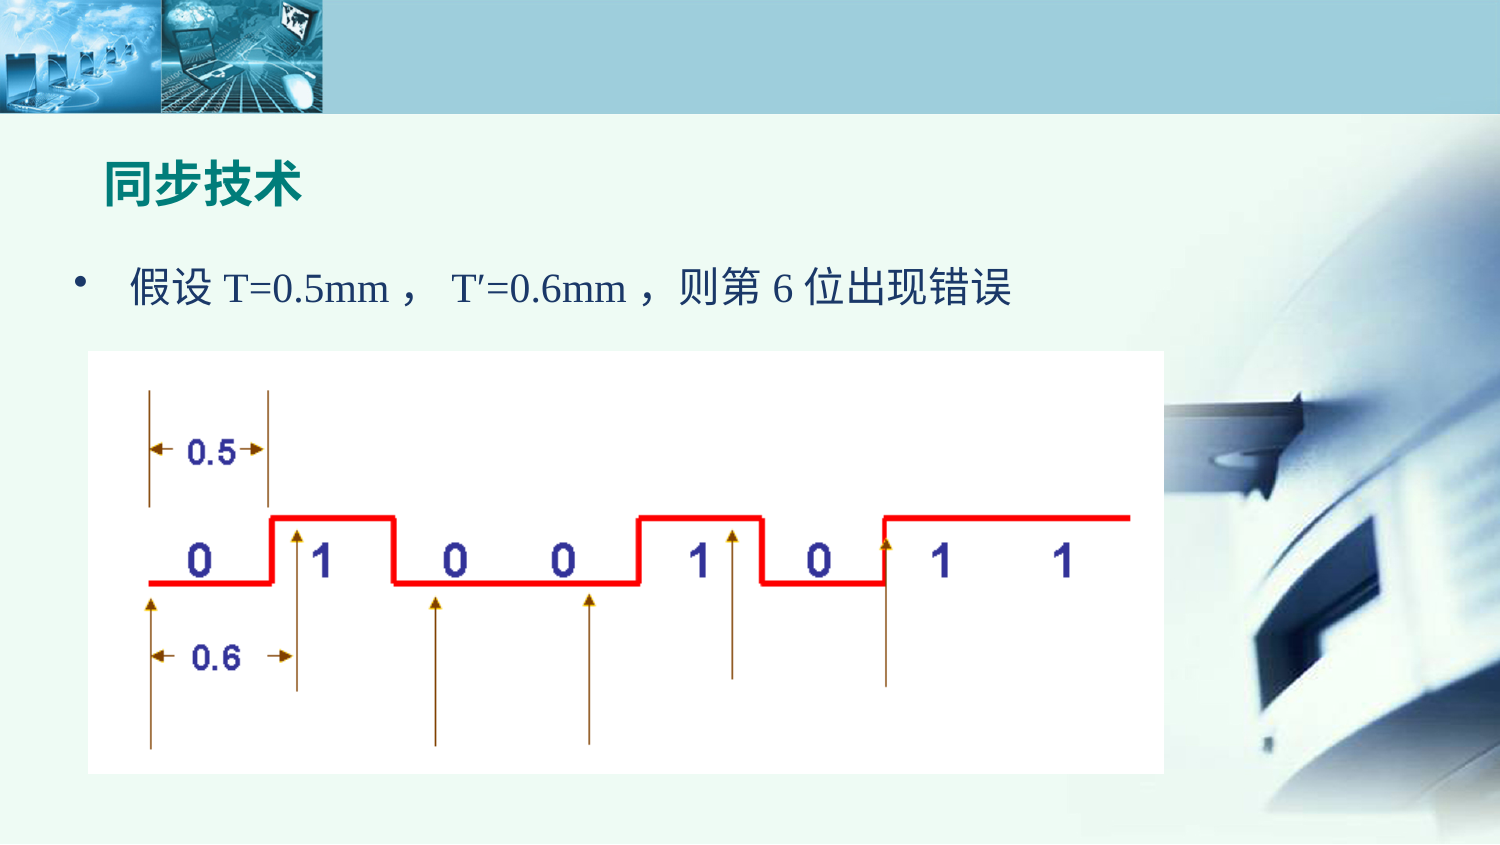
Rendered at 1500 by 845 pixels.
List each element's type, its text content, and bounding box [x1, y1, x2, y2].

picture [0, 0, 1500, 844]
title 同步技术 [88, 79, 1144, 221]
list 假设T=0.5mm，T′=0.6mm，则第6位出现错误 [58, 243, 1102, 751]
